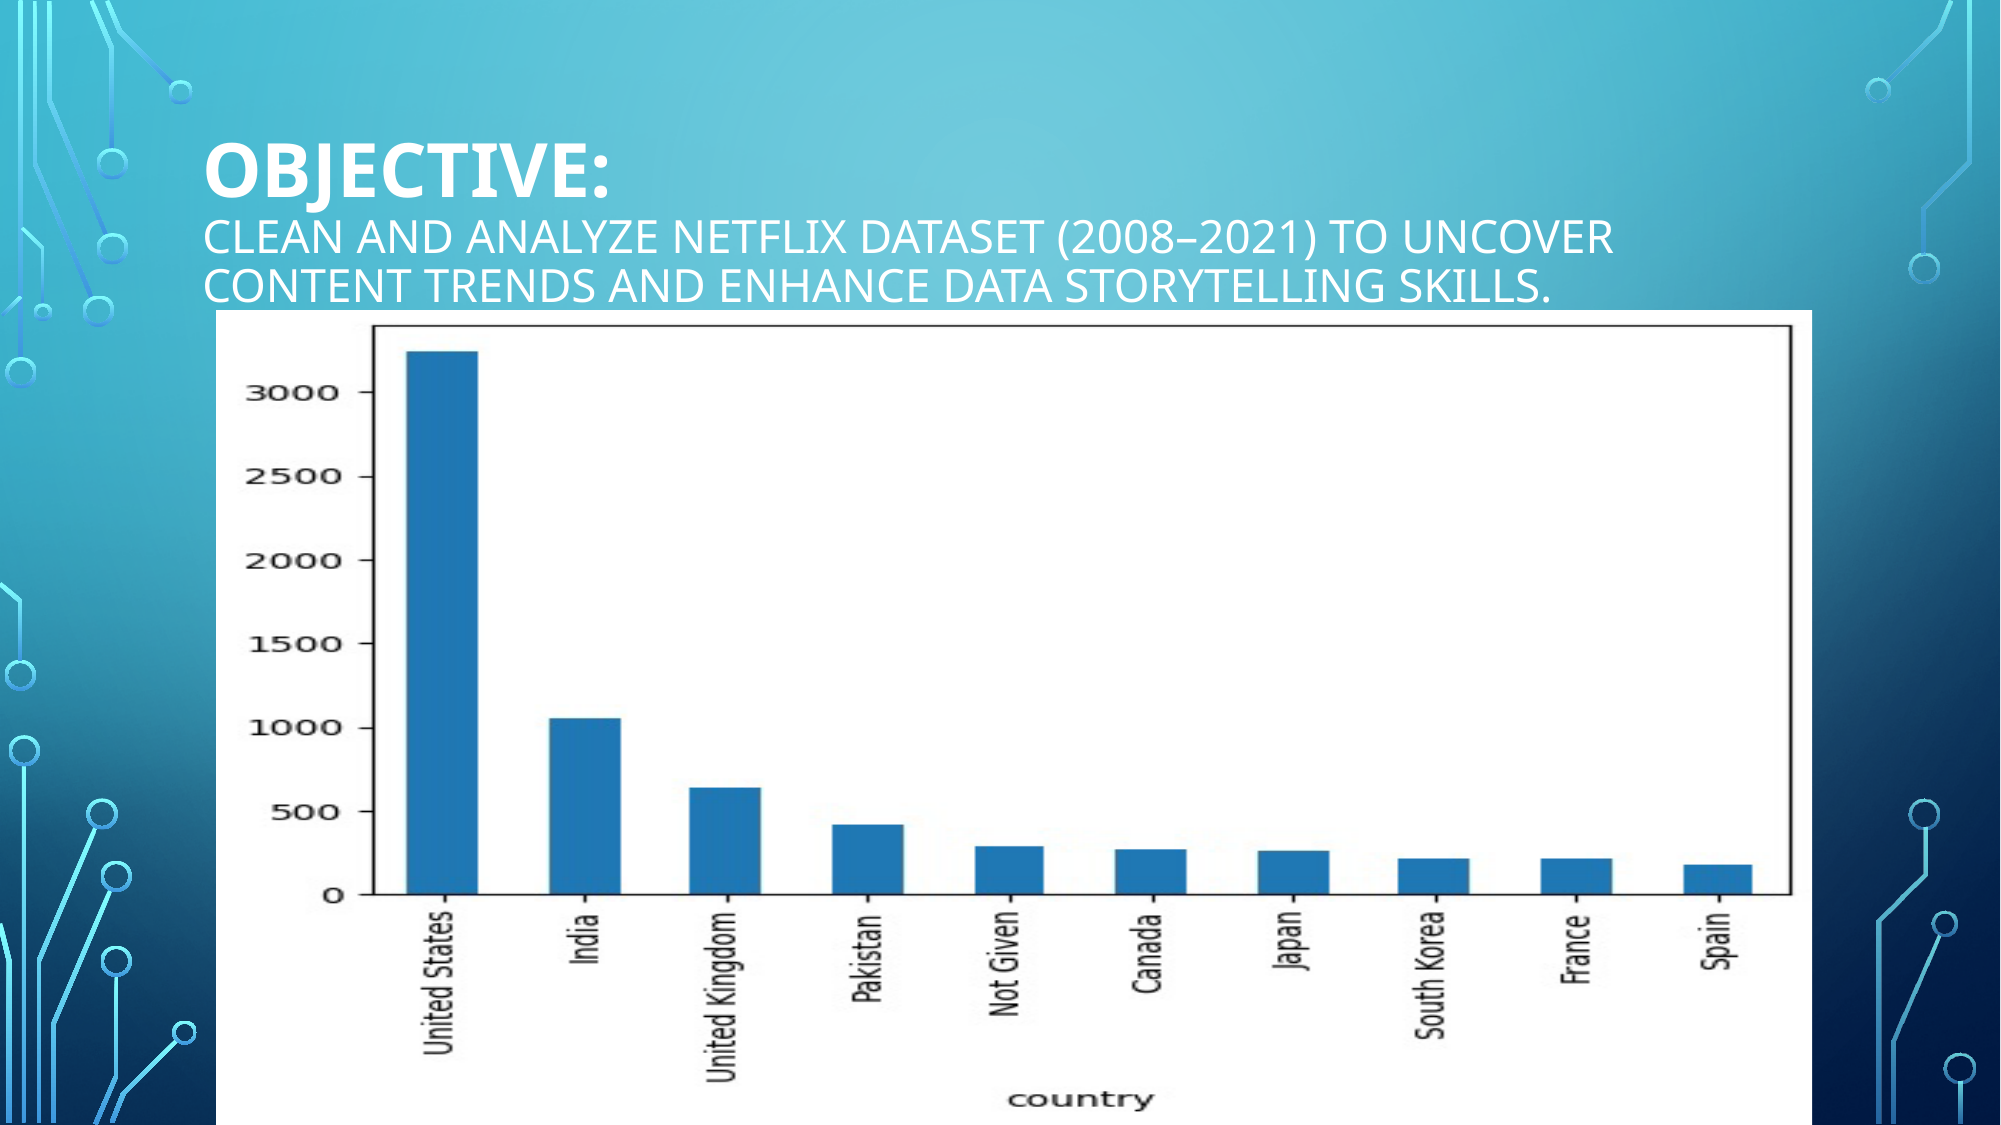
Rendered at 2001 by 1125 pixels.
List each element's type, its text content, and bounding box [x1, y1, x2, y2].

title Objective: Clean and analyze Netflix dataset (2008–2021) to uncover content trends and enhance data storytelling skills. [187, 101, 1813, 344]
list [215, 310, 1813, 1125]
